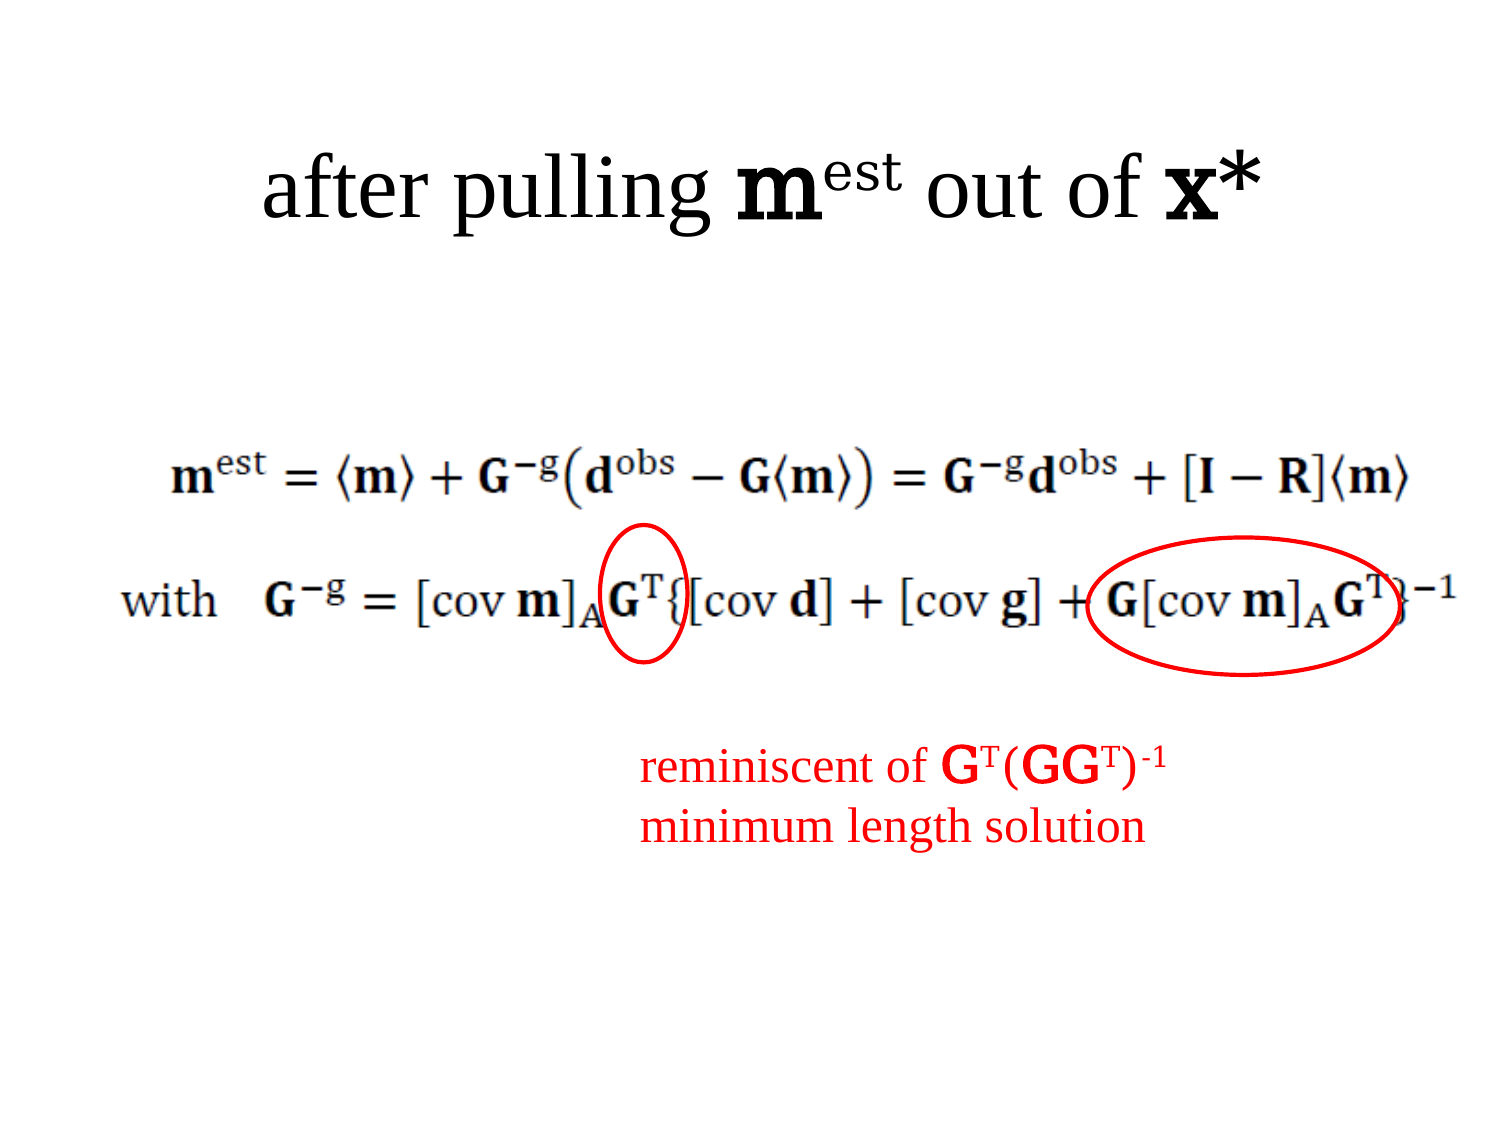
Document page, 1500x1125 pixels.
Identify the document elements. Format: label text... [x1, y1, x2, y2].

picture [87, 412, 1471, 663]
text_box [1179, 671, 1308, 678]
title after pulling mest out of x* [87, 87, 1438, 275]
text_box reminiscent of GT(GGT)-1 minimum length solution [624, 724, 1200, 860]
